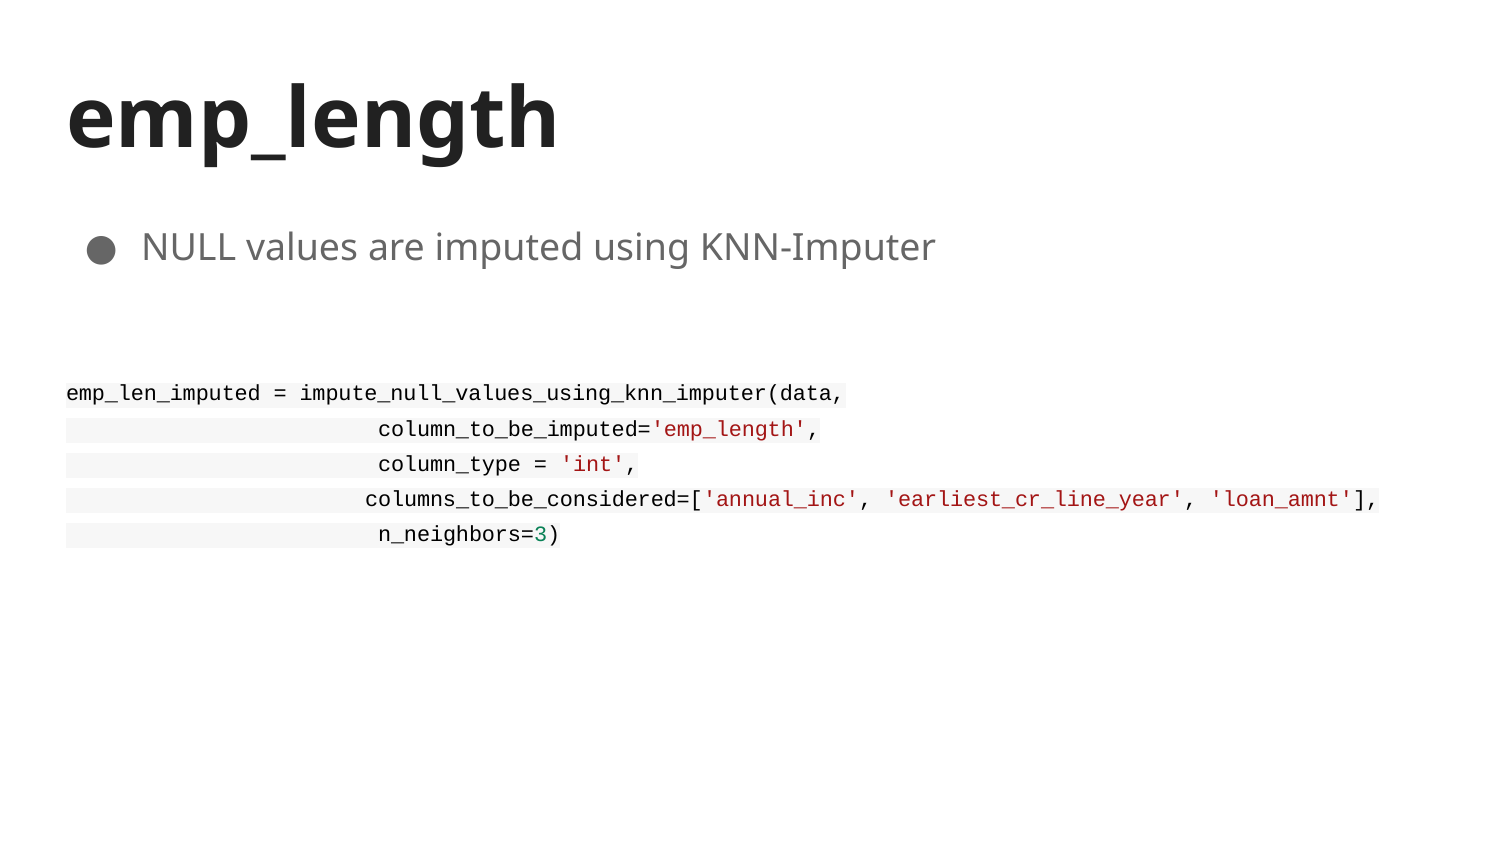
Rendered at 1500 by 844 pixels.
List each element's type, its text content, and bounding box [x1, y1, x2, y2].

title emp_length [51, 48, 1449, 180]
list NULL values are imputed using KNN-Imputer emp_len_imputed = impute_null_values_using_knn_imputer(data, column_to_be_imputed='emp_length', column_type = 'int', columns_to_be_considered=['annual_inc', 'earliest_cr_line_year', 'loan_amnt'], n_neighbors=3) [51, 201, 1449, 750]
